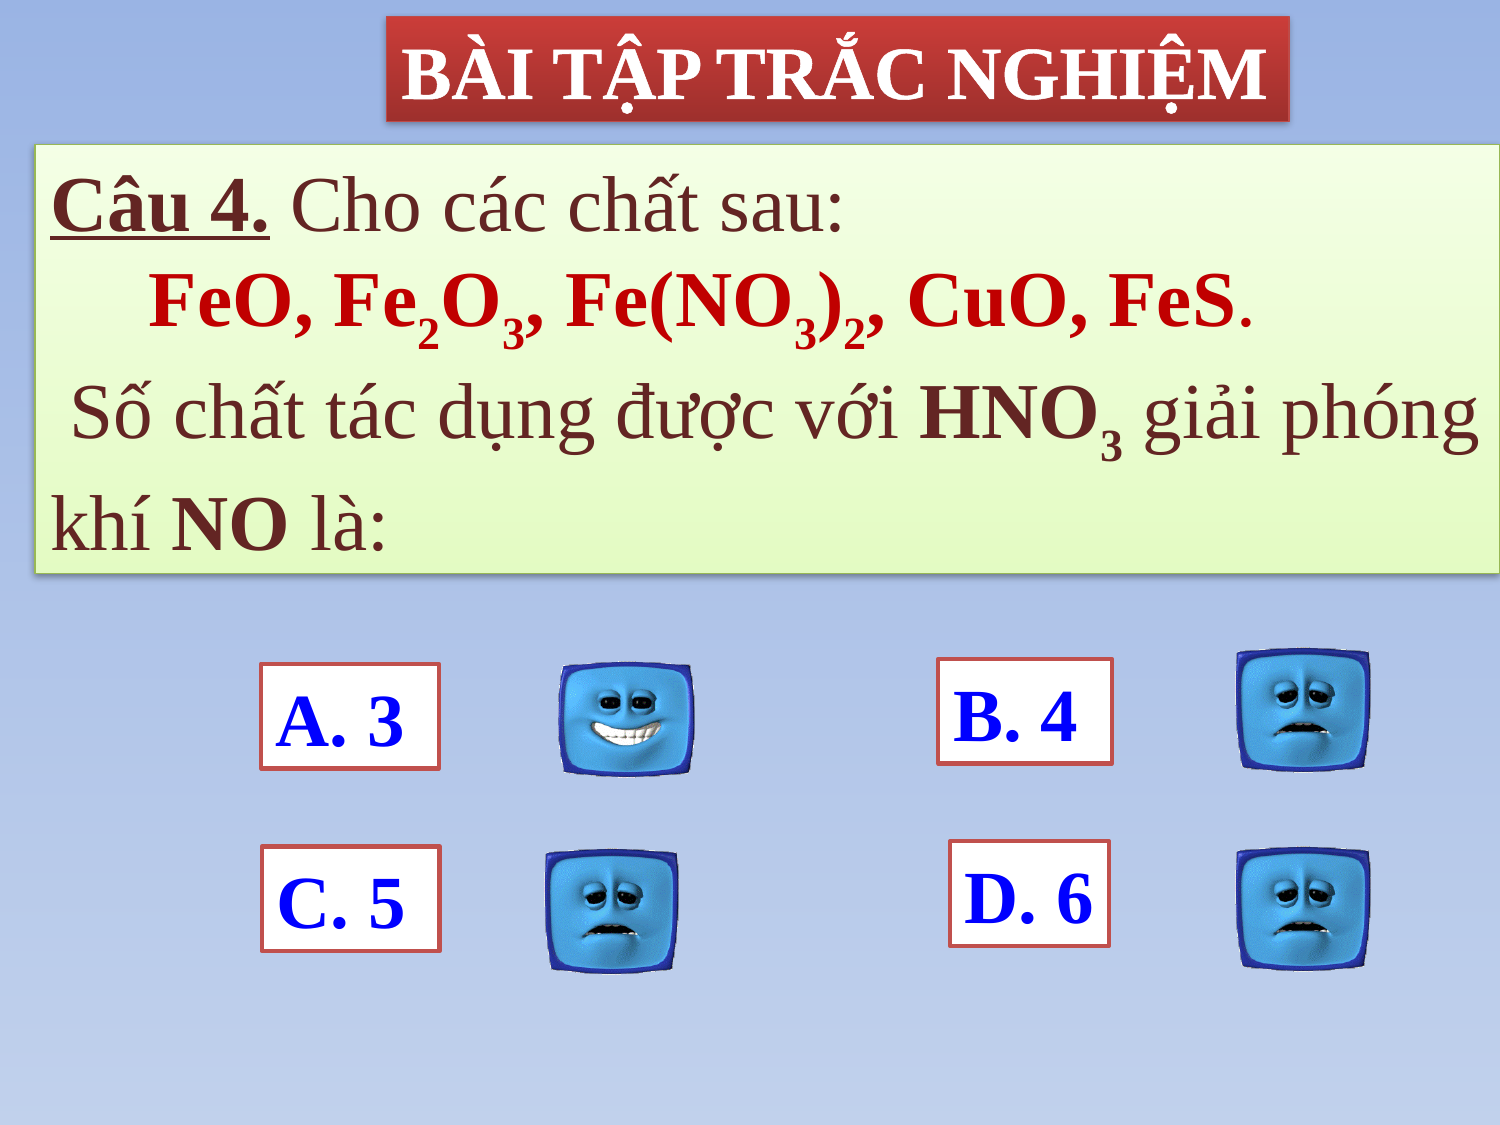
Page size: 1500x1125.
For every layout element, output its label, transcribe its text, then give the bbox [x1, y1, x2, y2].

text_box BÀI TẬP TRẮC NGHIỆM [386, 16, 1290, 122]
picture [1230, 644, 1375, 780]
text_box B. 4 [936, 657, 1114, 766]
picture [550, 655, 701, 785]
text_box A. 3 [259, 662, 441, 771]
text_box C. 5 [260, 844, 442, 953]
text_box Câu 4. Cho các chất sau: FeO, Fe2O3, Fe(NO3)2, CuO, FeS. Số chất tác dụng được với HNO3 giải phóng khí NO là: [34, 144, 1500, 574]
picture [1230, 843, 1375, 980]
picture [538, 845, 683, 982]
text_box D. 6 [948, 839, 1111, 948]
